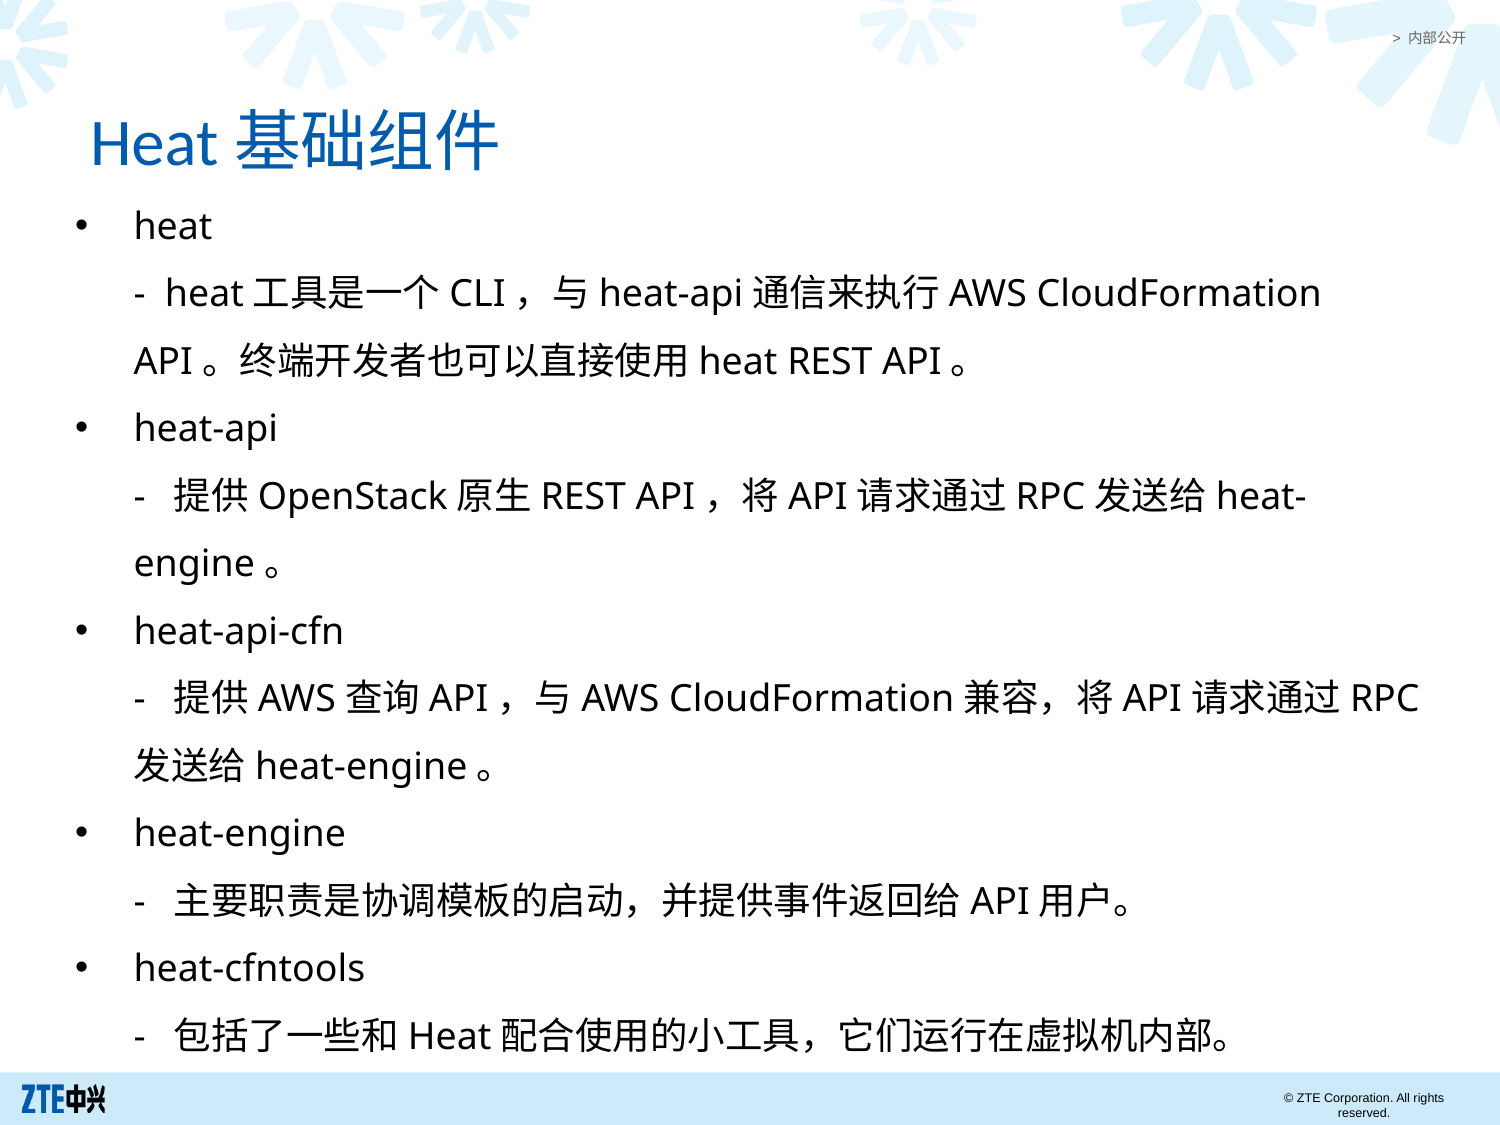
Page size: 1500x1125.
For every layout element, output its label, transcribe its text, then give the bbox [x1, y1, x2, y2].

picture [0, 0, 1500, 1125]
title Heat基础组件 [75, 45, 1425, 179]
text_box heat - heat工具是一个CLI，与heat-api通信来执行AWS CloudFormation API。终端开发者也可以直接使用heat REST API。 heat-api - 提供OpenStack原生REST API，将API请求通过RPC发送给heat-engine。 heat-api-cfn - 提供AWS查询API，与AWS CloudFormation兼容，将API请求通过RPC发送给heat-engine。 heat-engine - 主要职责是协调模板的启动，并提供事件返回给API用户。 heat-cfntools - 包括了一些和Heat配合使用的小工具，它们运行在虚拟机内部。 [74, 179, 1425, 1057]
